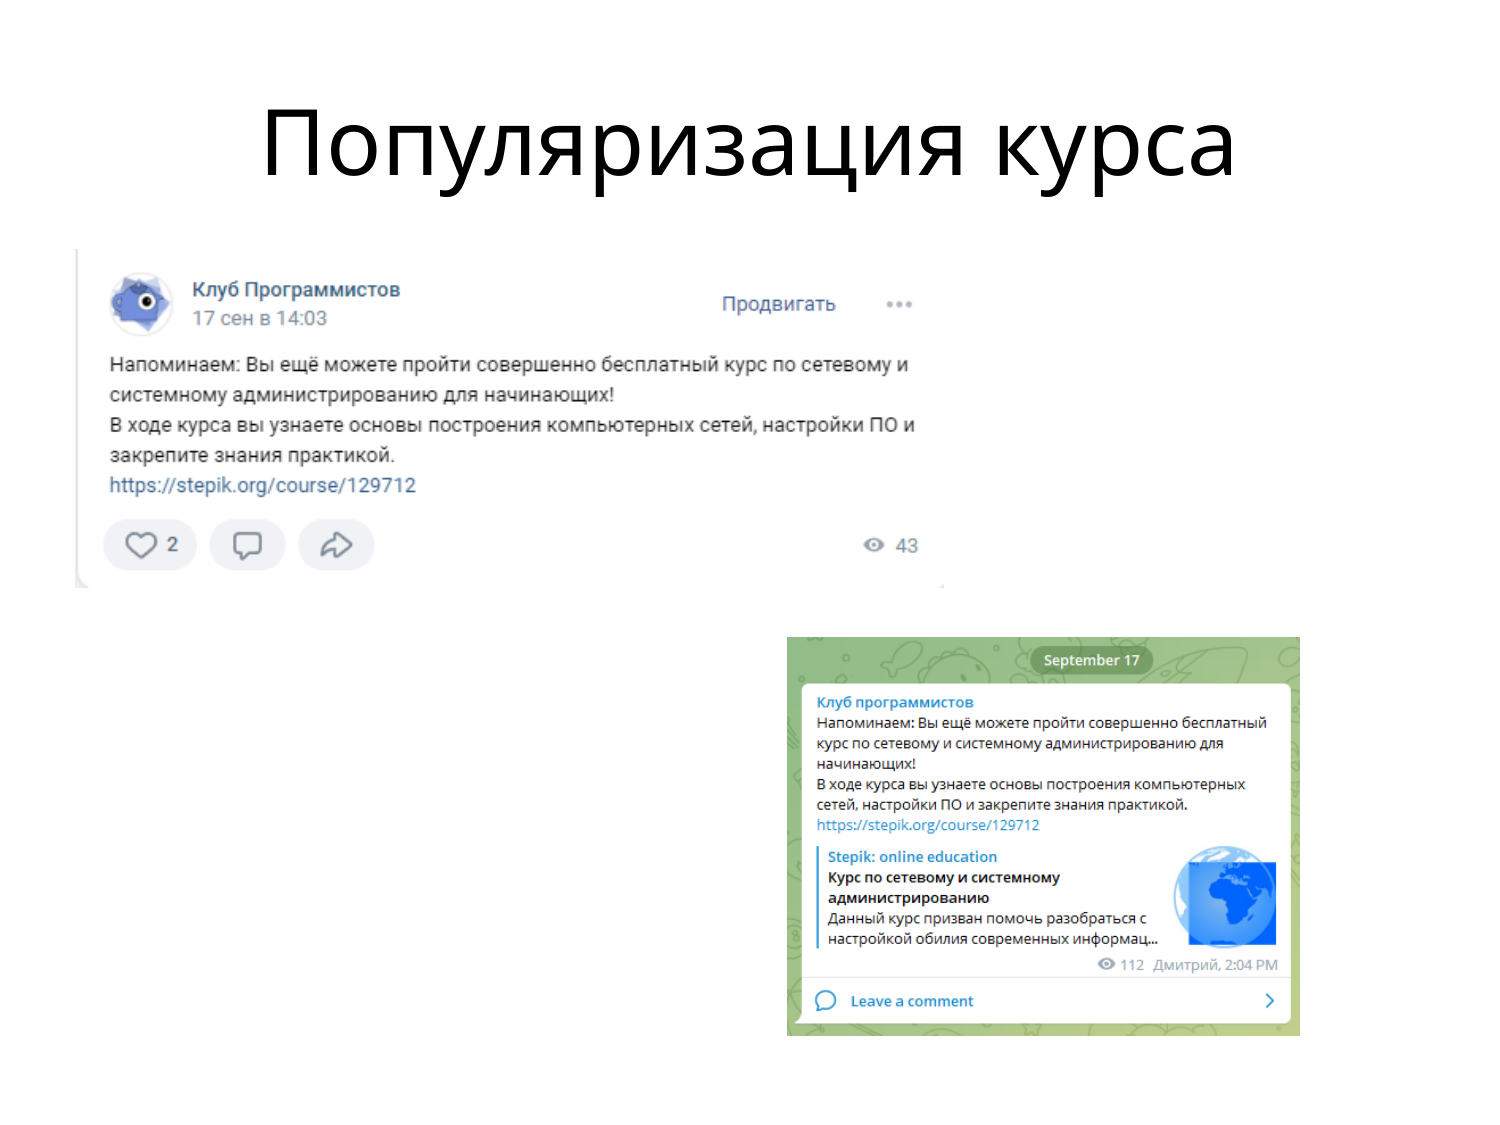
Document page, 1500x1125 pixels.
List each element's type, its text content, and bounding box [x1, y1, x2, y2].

title Популяризация курса [75, 45, 1425, 233]
picture [74, 249, 944, 588]
picture [787, 637, 1300, 1037]
